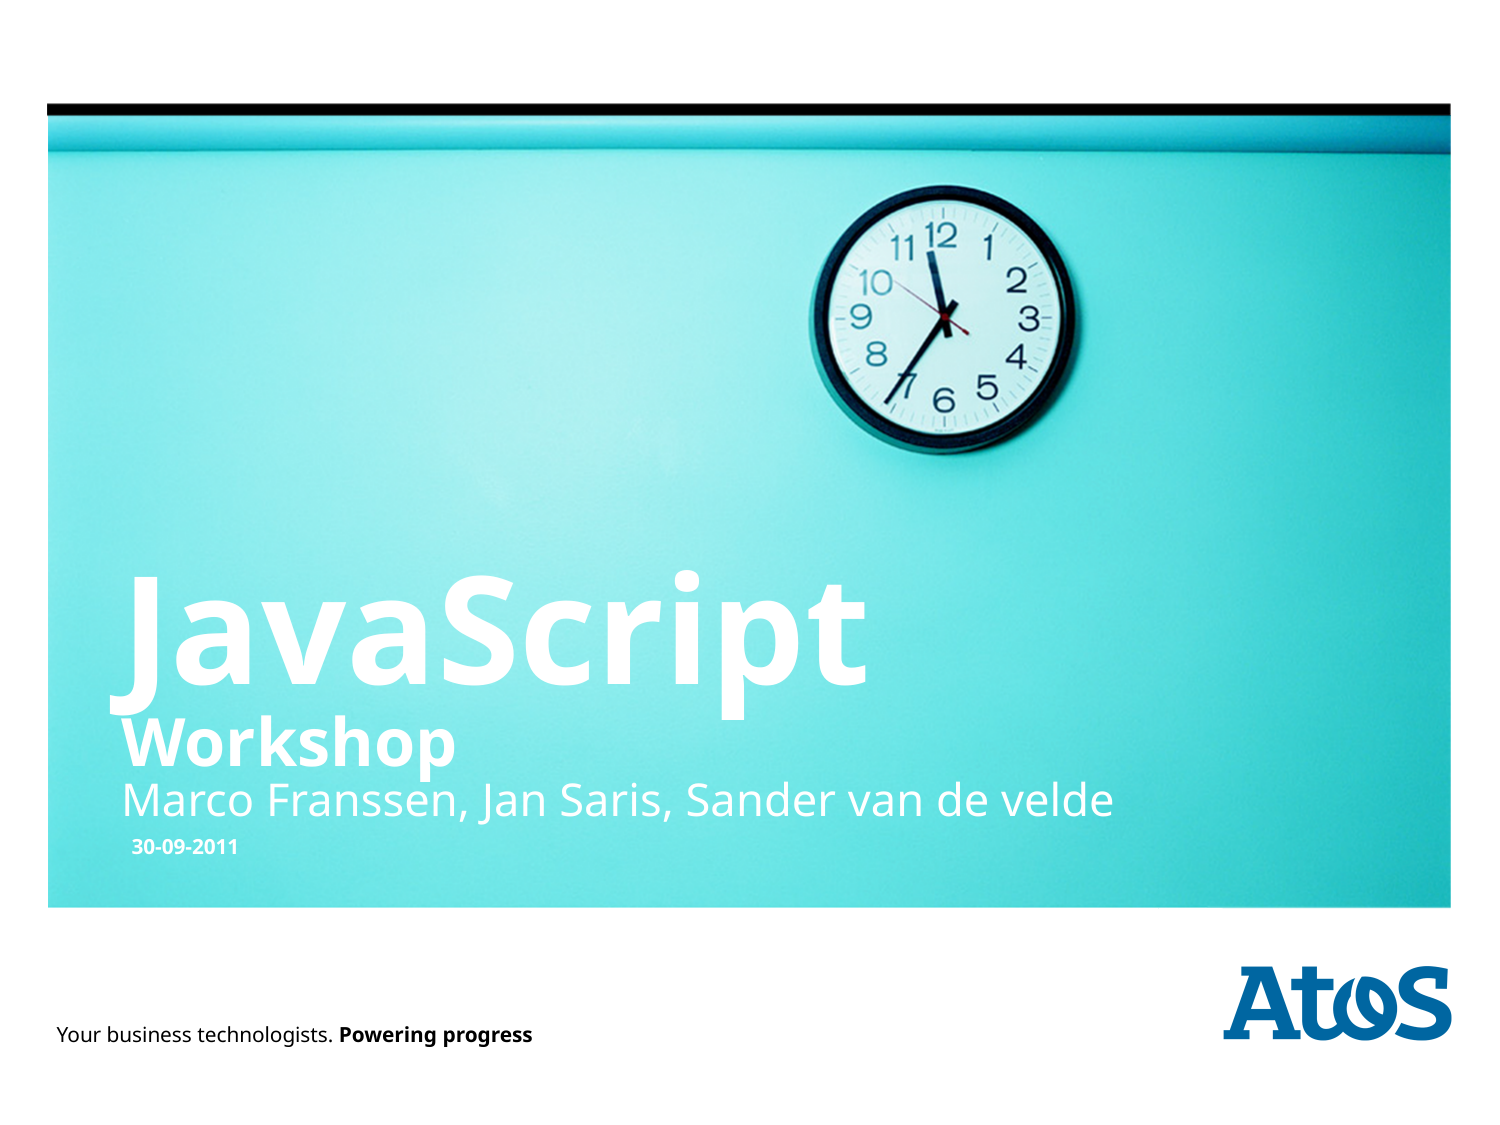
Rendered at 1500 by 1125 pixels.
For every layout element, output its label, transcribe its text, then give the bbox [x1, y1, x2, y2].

title JavaScript [106, 503, 1406, 692]
picture [0, 0, 1500, 1125]
list Marco Franssen, Jan Saris, Sander van de velde [106, 763, 1409, 835]
subtitle Workshop [106, 692, 1409, 763]
